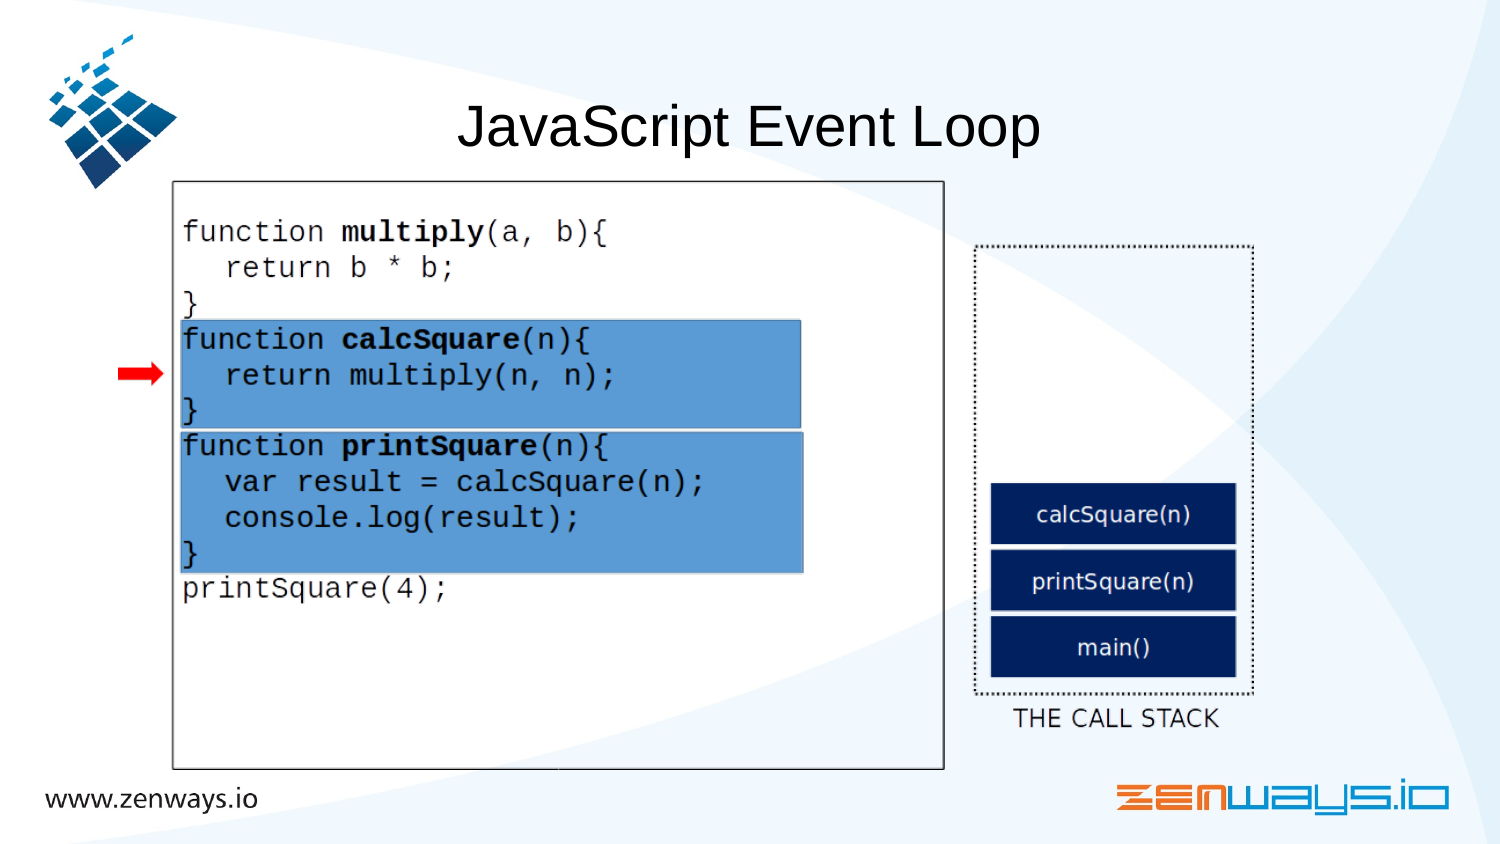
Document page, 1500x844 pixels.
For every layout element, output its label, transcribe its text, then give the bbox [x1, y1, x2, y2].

picture [0, 0, 1500, 844]
title JavaScript Event Loop [51, 72, 1449, 167]
